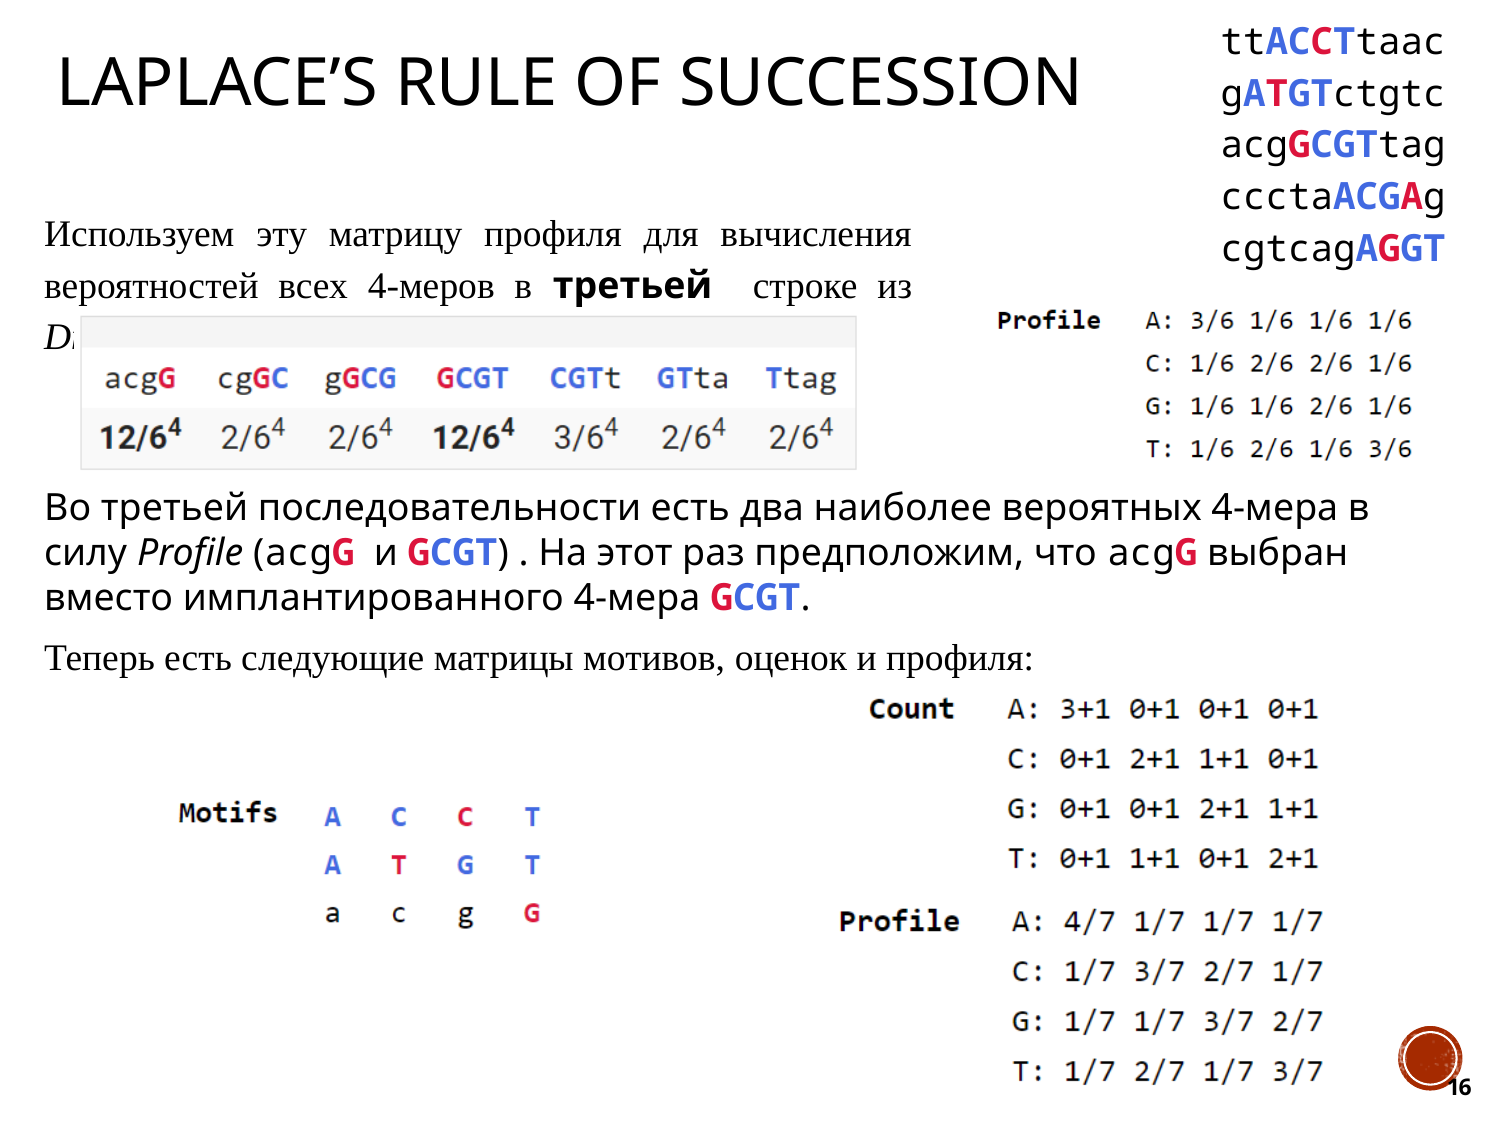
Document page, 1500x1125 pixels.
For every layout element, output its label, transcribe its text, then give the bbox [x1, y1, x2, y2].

text_box Теперь есть следующие матрицы мотивов, оценок и профиля: [29, 618, 1447, 686]
slide_number 16 [1419, 1051, 1500, 1125]
picture [820, 905, 1350, 1089]
text_box [866, 383, 1413, 530]
picture [159, 787, 562, 935]
picture [991, 303, 1427, 464]
text_box Используем эту матрицу профиля для вычисления вероятностей всех 4-меров в третьей строке из Dna: [29, 194, 928, 365]
title laplace’s rule of succession [41, 11, 958, 156]
text_box Во третьей последовательности есть два наиболее вероятных 4-мера в силу Profile (acgG и GCGT) . На этот раз предположим, что acgG выбран вместо имплантированного 4-мера GCGT. [29, 475, 1404, 618]
text_box ttACCTtaac gATGTctgtc acgGCGTtag ccctaACGAg cgtcagAGGT [958, 2, 1500, 276]
picture [865, 686, 1334, 876]
picture [74, 312, 866, 474]
